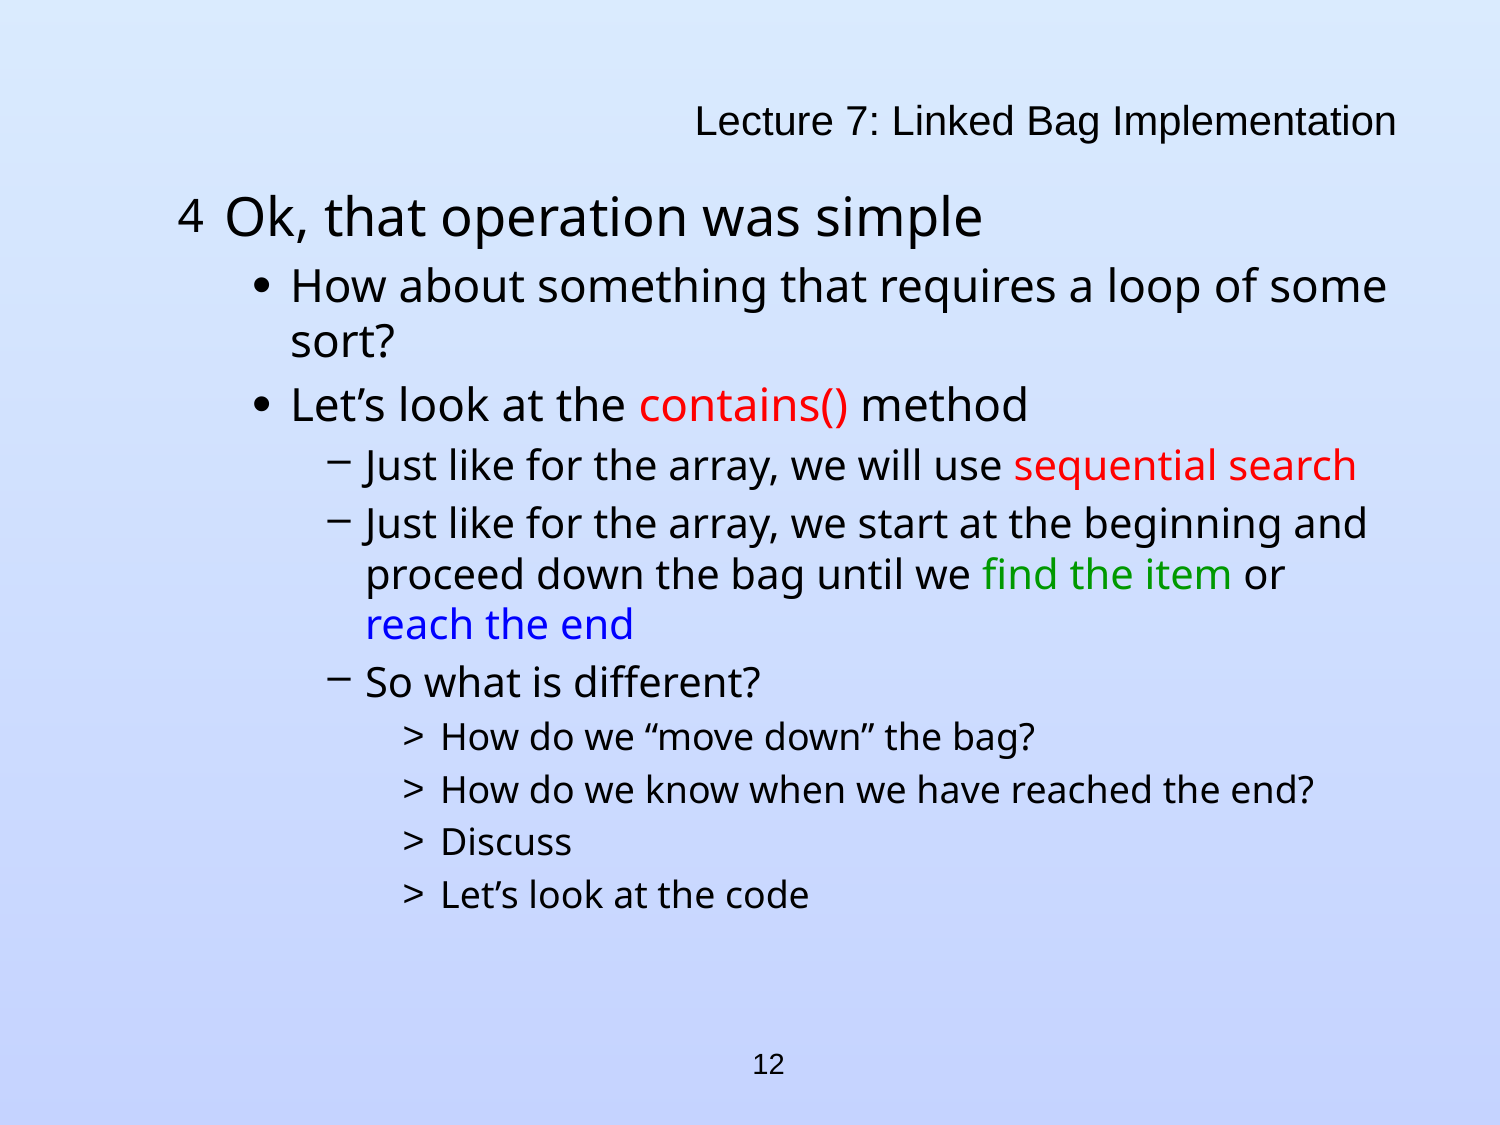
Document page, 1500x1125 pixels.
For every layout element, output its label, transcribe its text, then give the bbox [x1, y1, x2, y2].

slide_number 12 [612, 1024, 926, 1101]
title Lecture 7: Linked Bag Implementation [87, 99, 1413, 150]
list Ok, that operation was simple How about something that requires a loop of some sort? Let’s look at the contains() method Just like for the array, we will use sequential search Just like for the array, we start at the beginning and proceed down the bag until we find the item or reach the end So what is different? How do we “move down” the bag? How do we know when we have reached the end? Discuss Let’s look at the code [87, 174, 1413, 1000]
